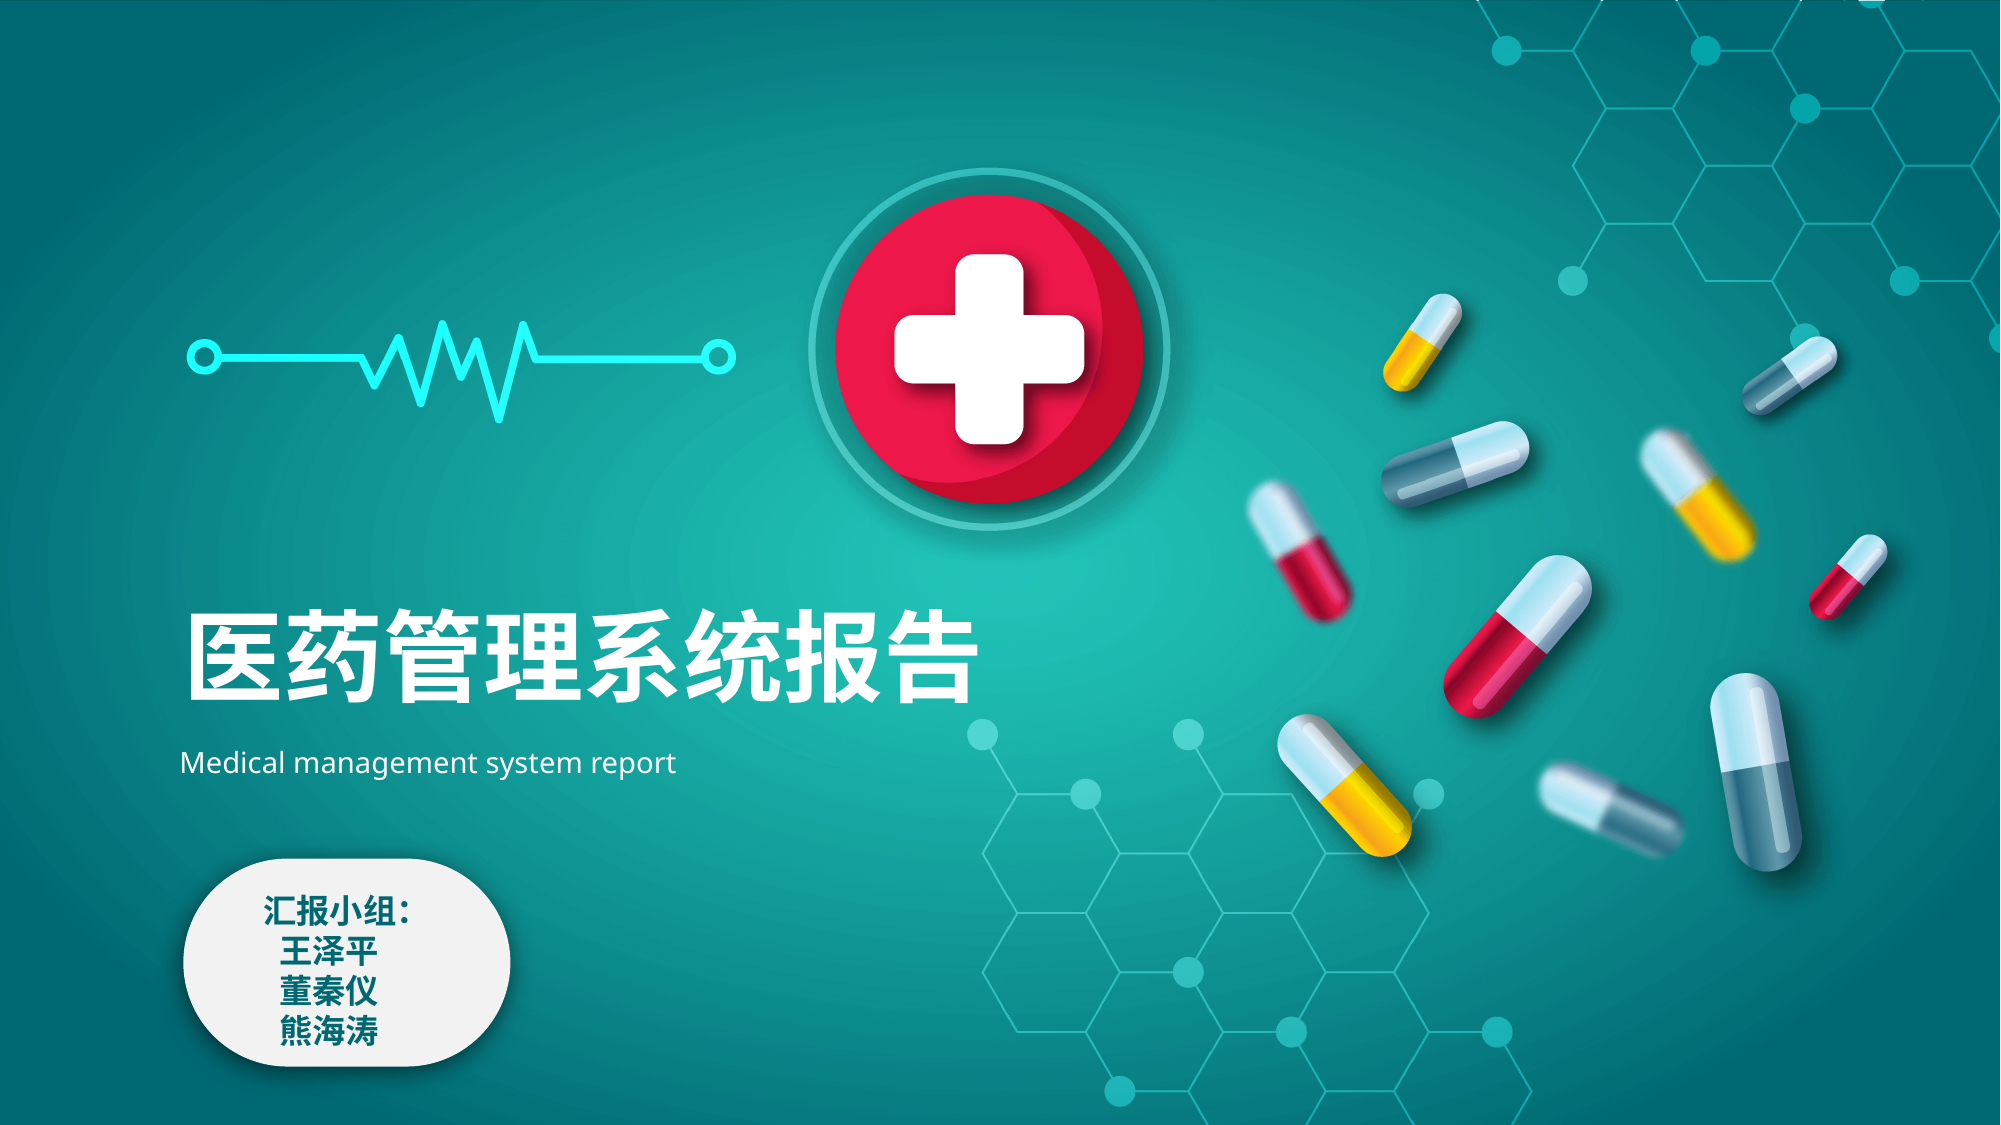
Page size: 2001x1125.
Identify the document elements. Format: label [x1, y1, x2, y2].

text_box [183, 858, 511, 1067]
picture [0, 0, 2000, 1125]
